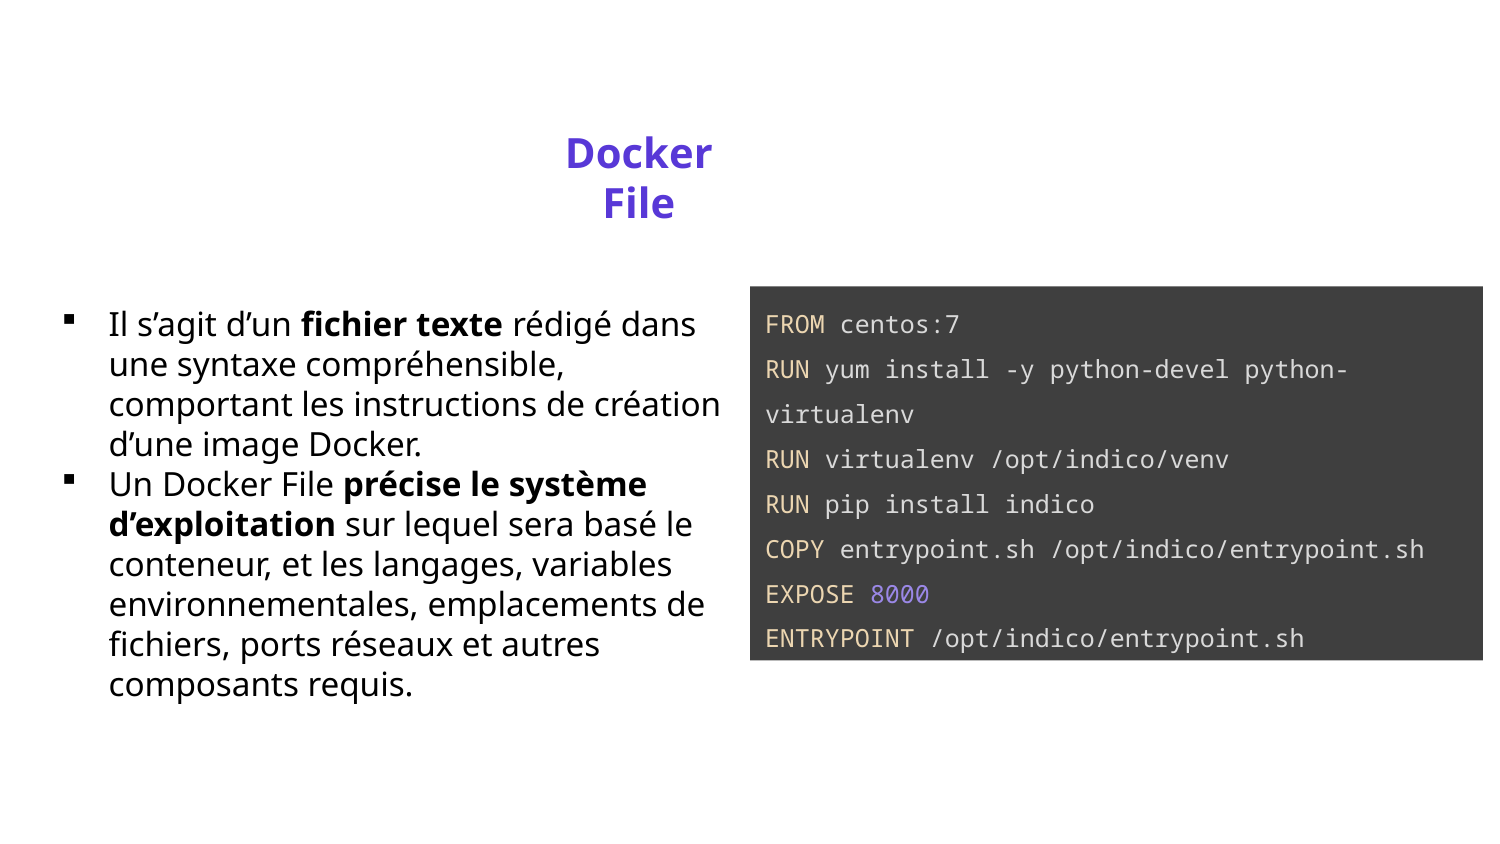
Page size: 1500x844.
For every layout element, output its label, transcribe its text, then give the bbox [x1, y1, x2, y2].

text_box Docker File [510, 154, 768, 199]
text_box FROM centos:7 RUN yum install -y python-devel python-virtualenv RUN virtualenv /opt/indico/venv RUN pip install indico COPY entrypoint.sh /opt/indico/entrypoint.sh EXPOSE 8000 ENTRYPOINT /opt/indico/entrypoint.sh [750, 286, 1483, 661]
text_box Il s’agit d’un fichier texte rédigé dans une syntaxe compréhensible, comportant les instructions de création d’une image Docker. Un Docker File précise le système d’exploitation sur lequel sera basé le conteneur, et les langages, variables environnementales, emplacements de fichiers, ports réseaux et autres composants requis. [46, 288, 768, 726]
